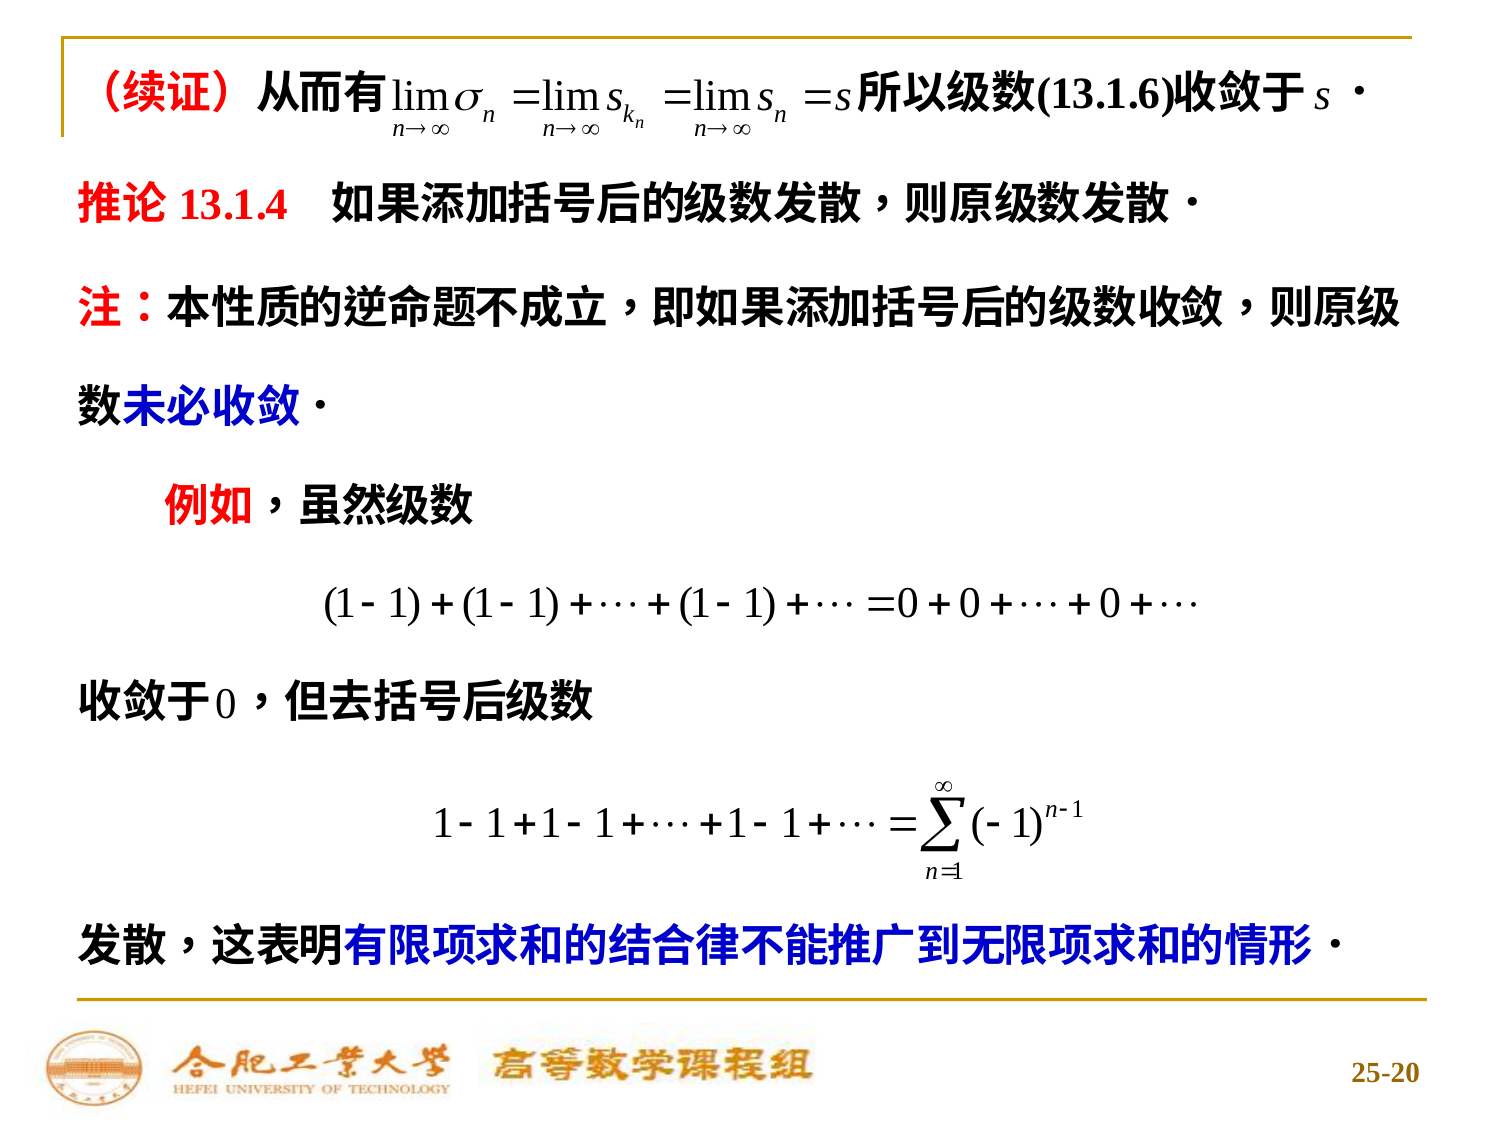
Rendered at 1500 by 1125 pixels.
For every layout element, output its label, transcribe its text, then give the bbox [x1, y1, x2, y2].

picture [478, 1036, 821, 1096]
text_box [77, 156, 1444, 259]
picture [25, 1023, 457, 1118]
slide_number 25-20 [1084, 1044, 1436, 1097]
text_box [77, 260, 1444, 457]
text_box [77, 458, 1444, 1036]
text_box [77, 54, 1444, 155]
